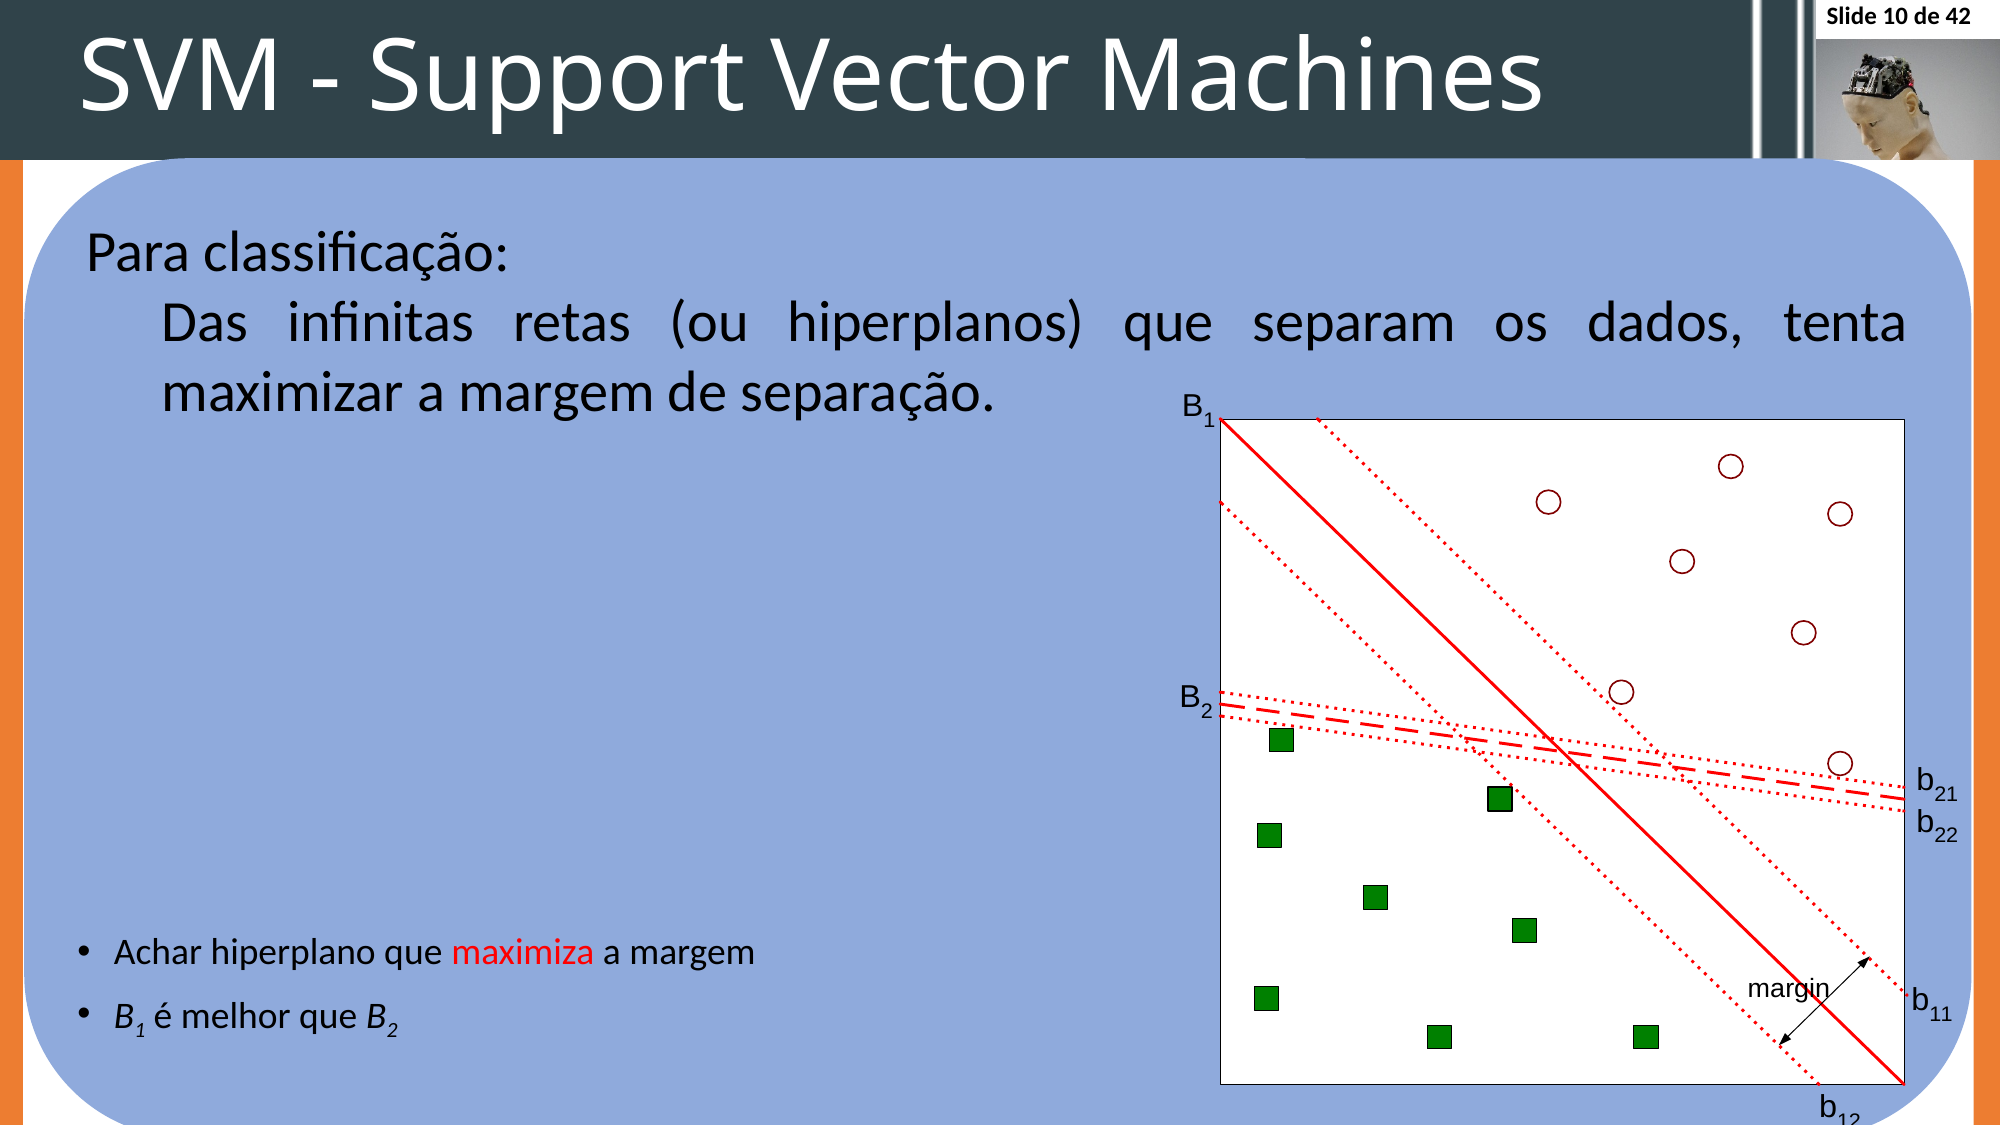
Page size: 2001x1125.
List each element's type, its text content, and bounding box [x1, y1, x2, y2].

text_box [1975, 160, 2000, 1125]
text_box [1166, 380, 1967, 1125]
text_box Para classificação: Das infinitas retas (ou hiperplanos) que separam os dados, tenta maximizar a margem de separação. [23, 157, 1973, 1125]
text_box [1839, 159, 1975, 1125]
picture [0, 0, 2000, 161]
text_box [0, 161, 22, 1125]
list Achar hiperplano que maximiza a margem B1 é melhor que B2 [62, 924, 820, 1074]
text_box [22, 161, 148, 1125]
